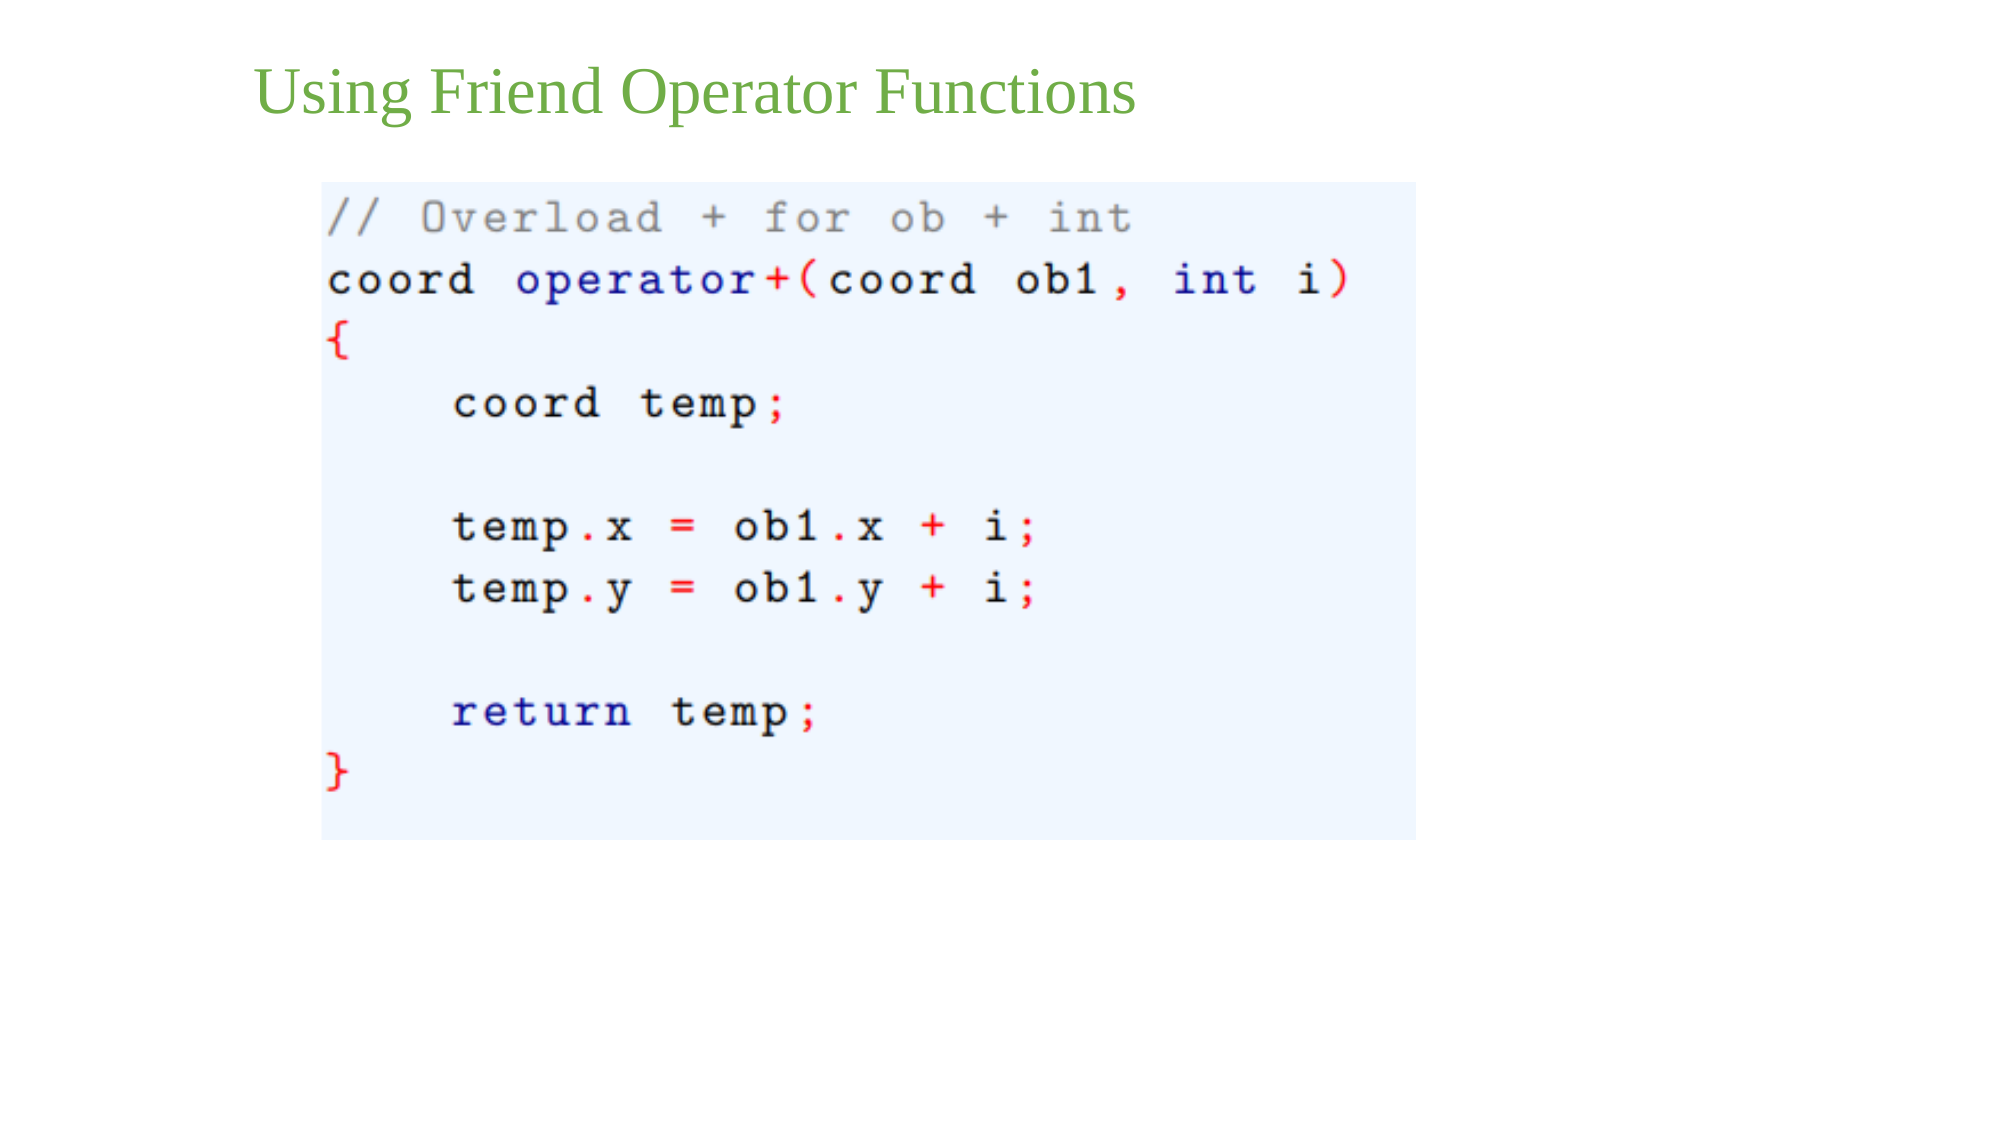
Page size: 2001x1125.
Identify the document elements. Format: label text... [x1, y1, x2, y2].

picture [320, 182, 1416, 840]
subtitle Using Friend Operator Functions [238, 48, 1739, 1091]
